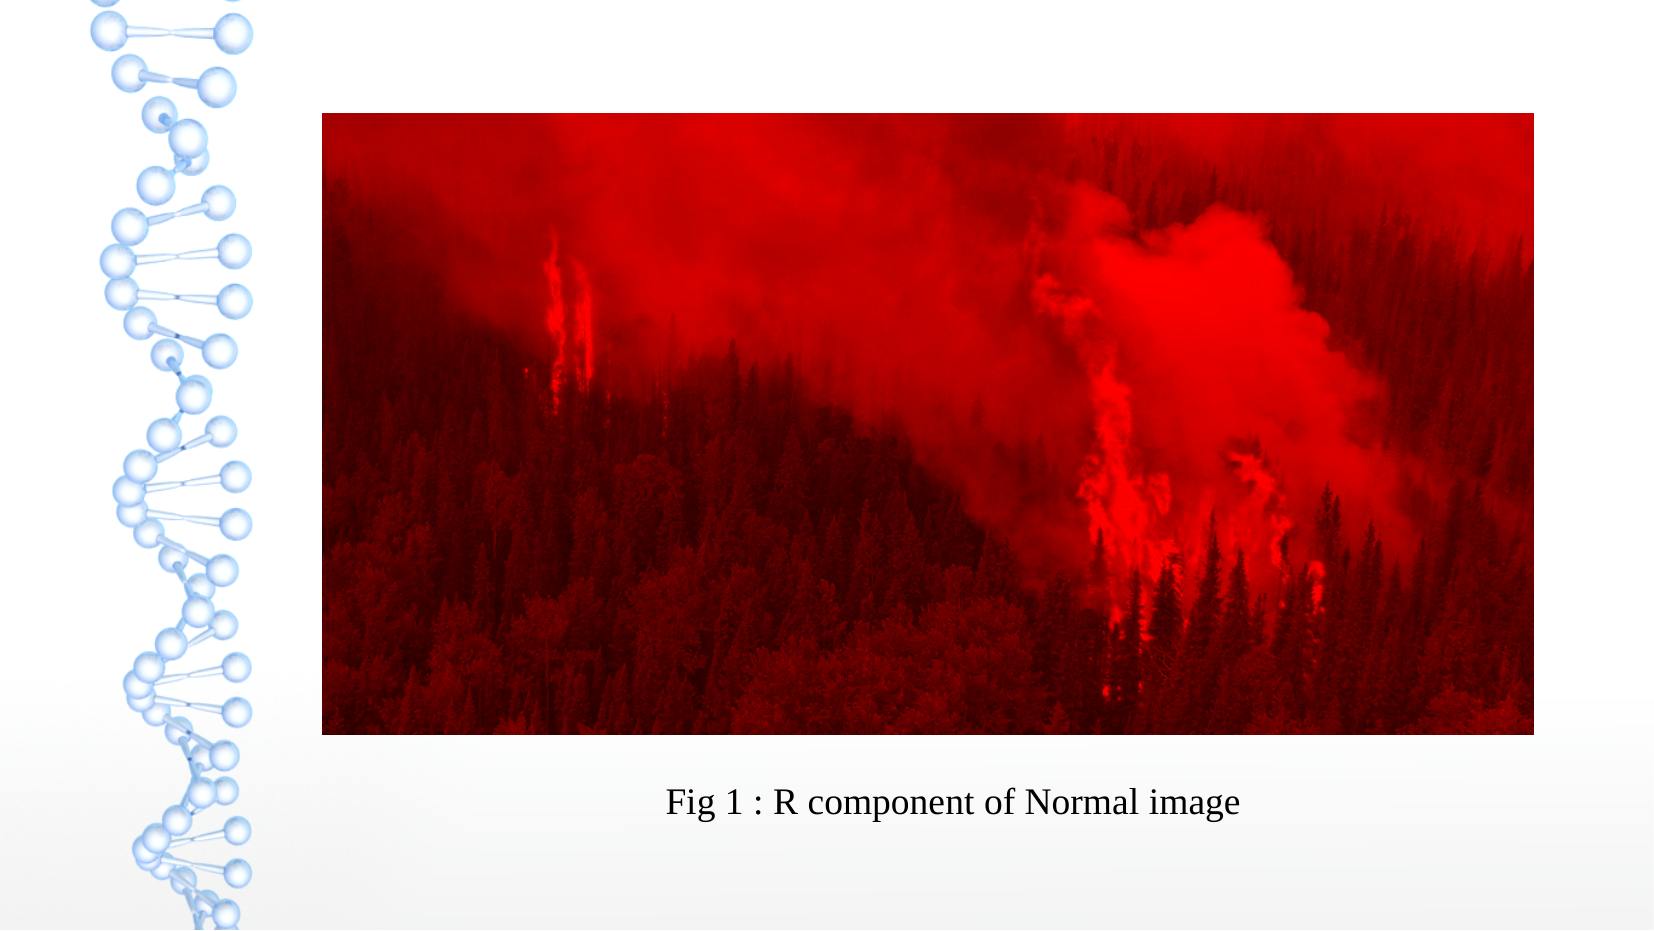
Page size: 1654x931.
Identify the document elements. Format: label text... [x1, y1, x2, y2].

picture [0, 0, 1654, 930]
text_box Fig 1 : R component of Normal image [650, 769, 1542, 830]
